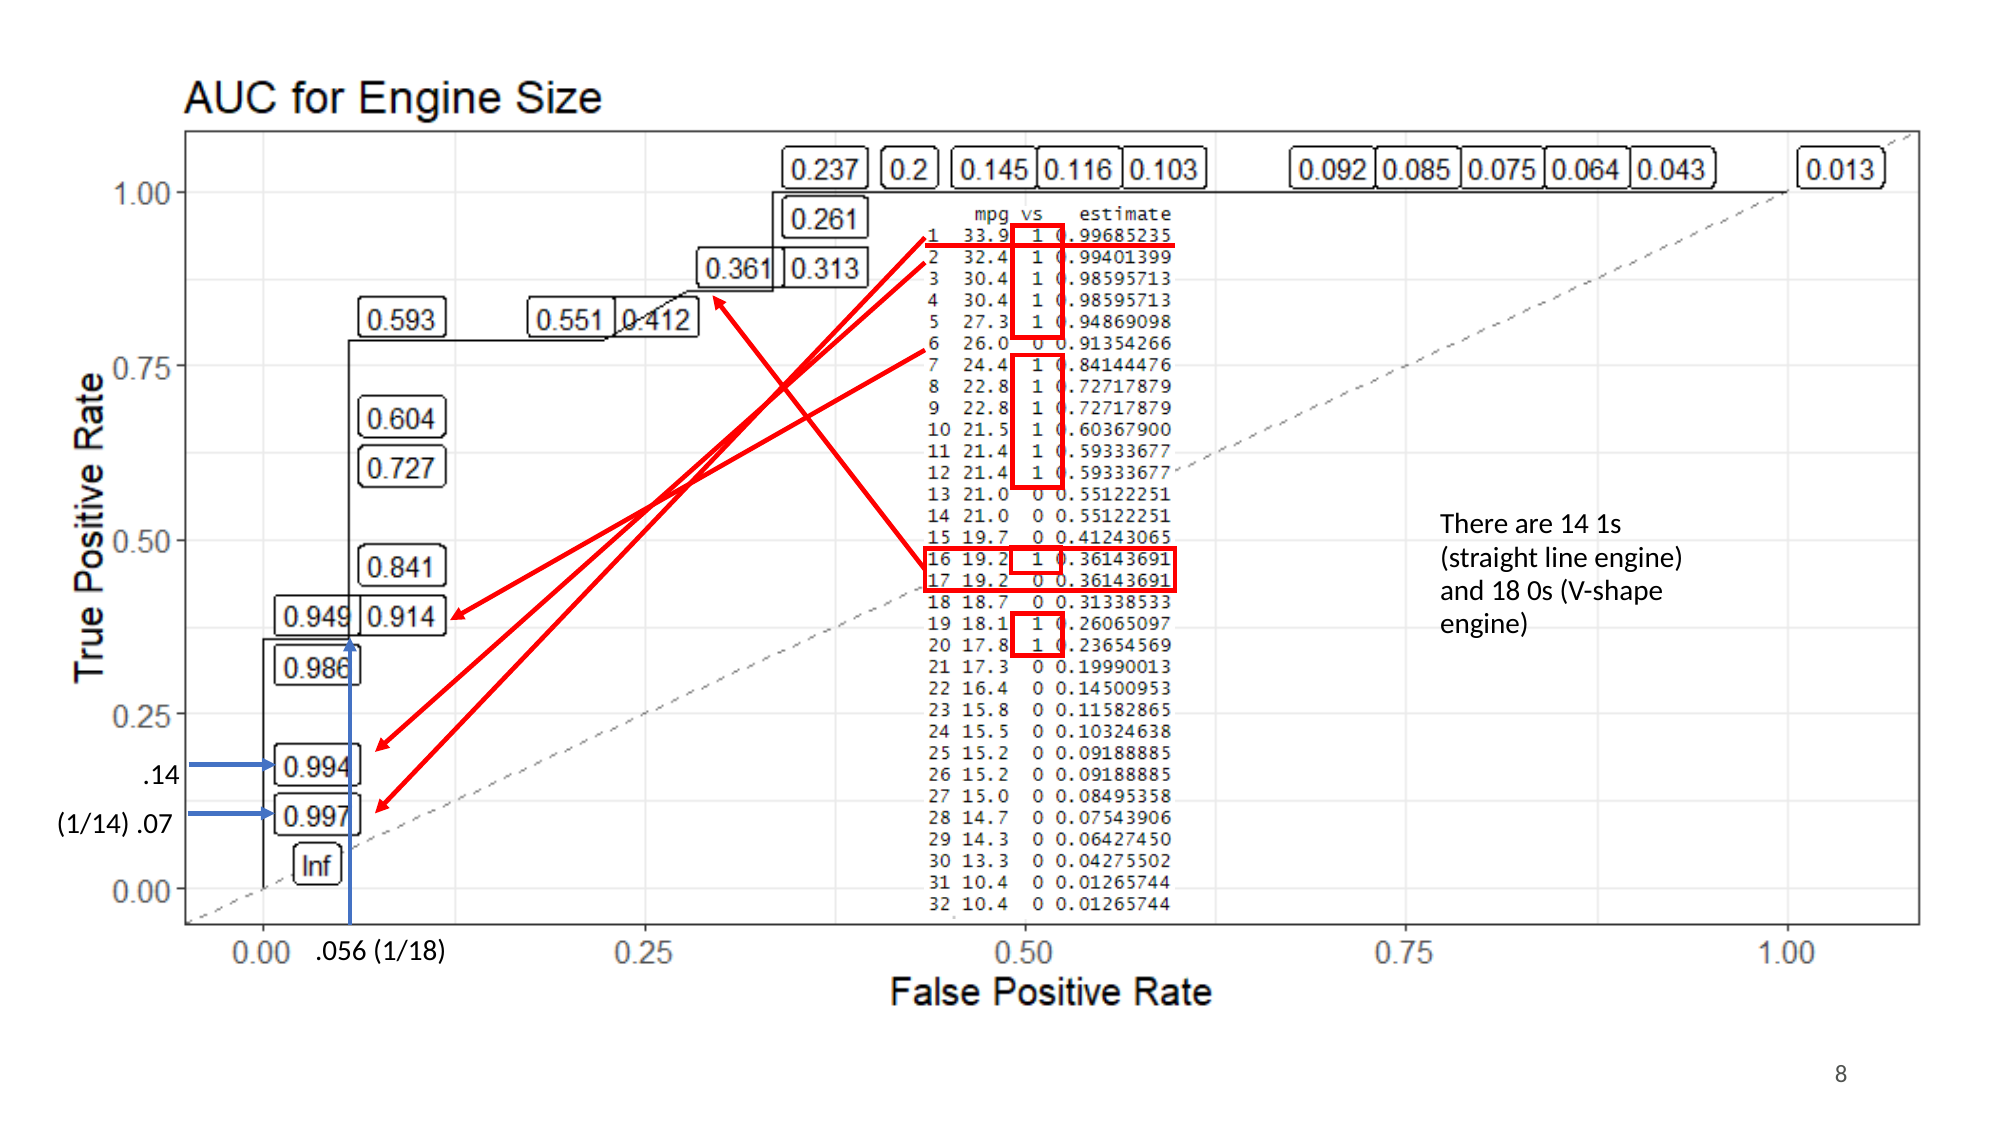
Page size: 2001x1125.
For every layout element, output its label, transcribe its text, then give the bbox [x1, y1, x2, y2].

slide_number 8 [1412, 1042, 1863, 1103]
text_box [712, 295, 925, 570]
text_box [374, 752, 925, 814]
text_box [374, 262, 925, 752]
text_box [449, 349, 925, 621]
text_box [374, 237, 925, 262]
text_box (1/14) .07 [41, 799, 67, 848]
picture [67, 68, 1932, 1021]
